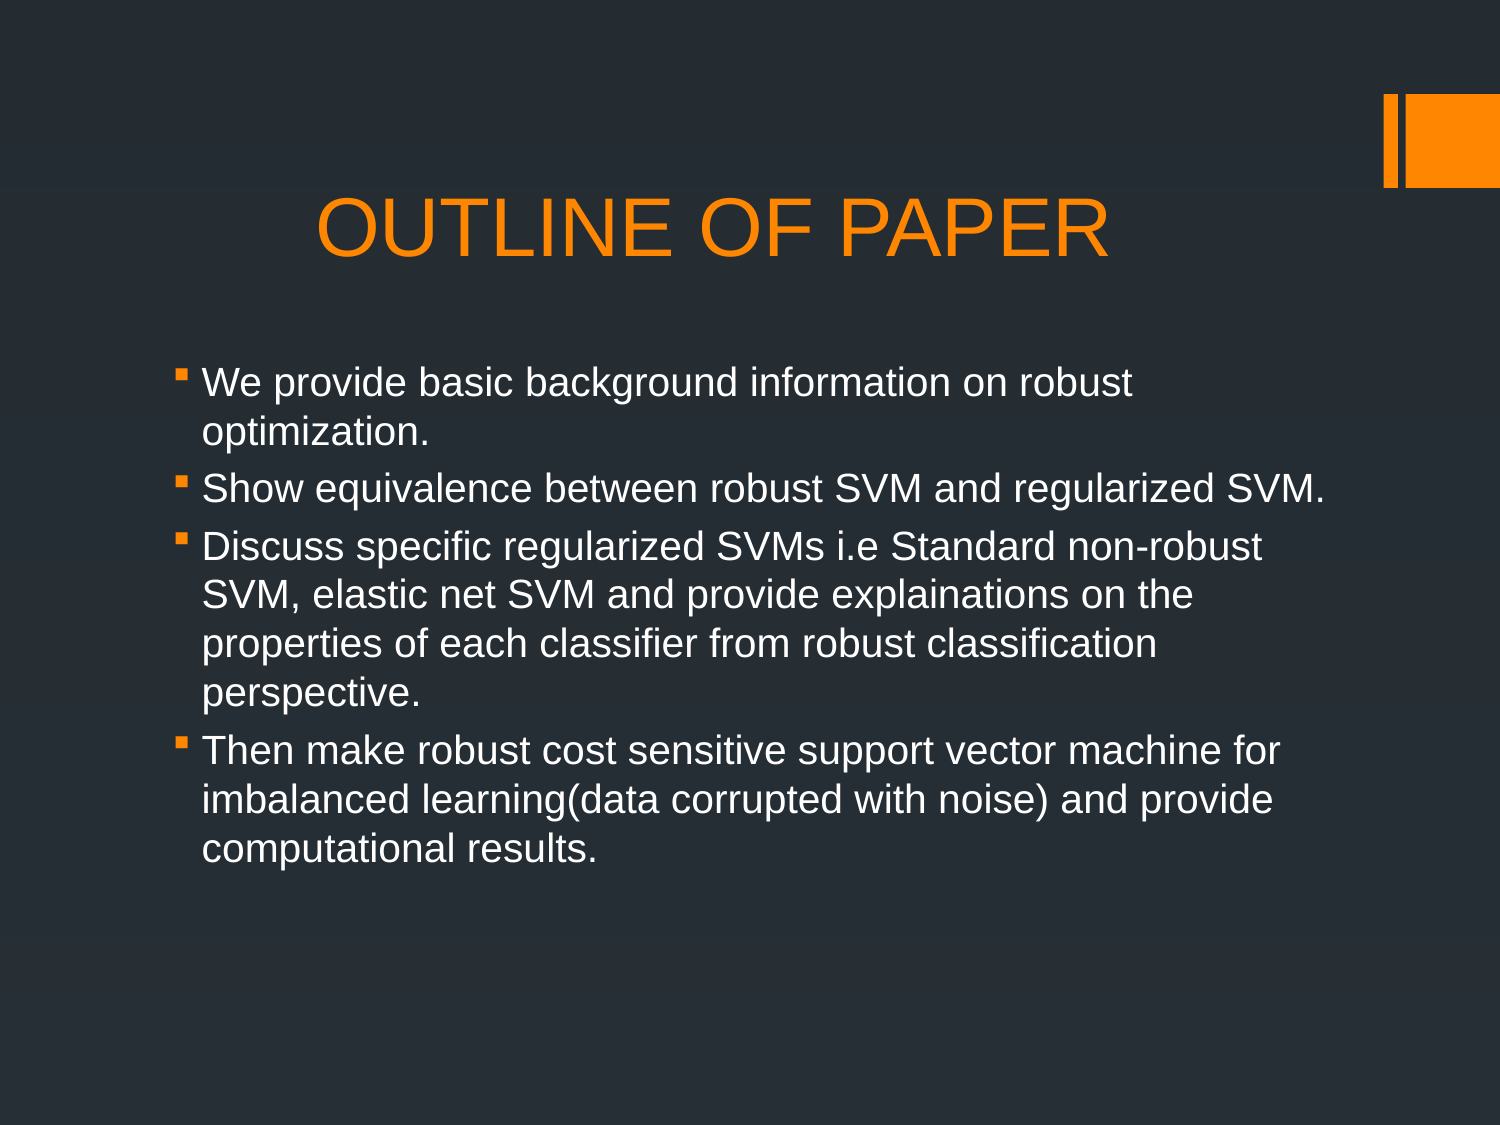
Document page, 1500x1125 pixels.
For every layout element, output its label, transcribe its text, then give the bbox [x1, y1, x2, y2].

title OUTLINE OF PAPER [150, 91, 1350, 281]
list We provide basic background information on robust optimization. Show equivalence between robust SVM and regularized SVM. Discuss specific regularized SVMs i.e Standard non-robust SVM, elastic net SVM and provide explainations on the properties of each classifier from robust classification perspective. Then make robust cost sensitive support vector machine for imbalanced learning(data corrupted with noise) and provide computational results. [150, 348, 1350, 929]
